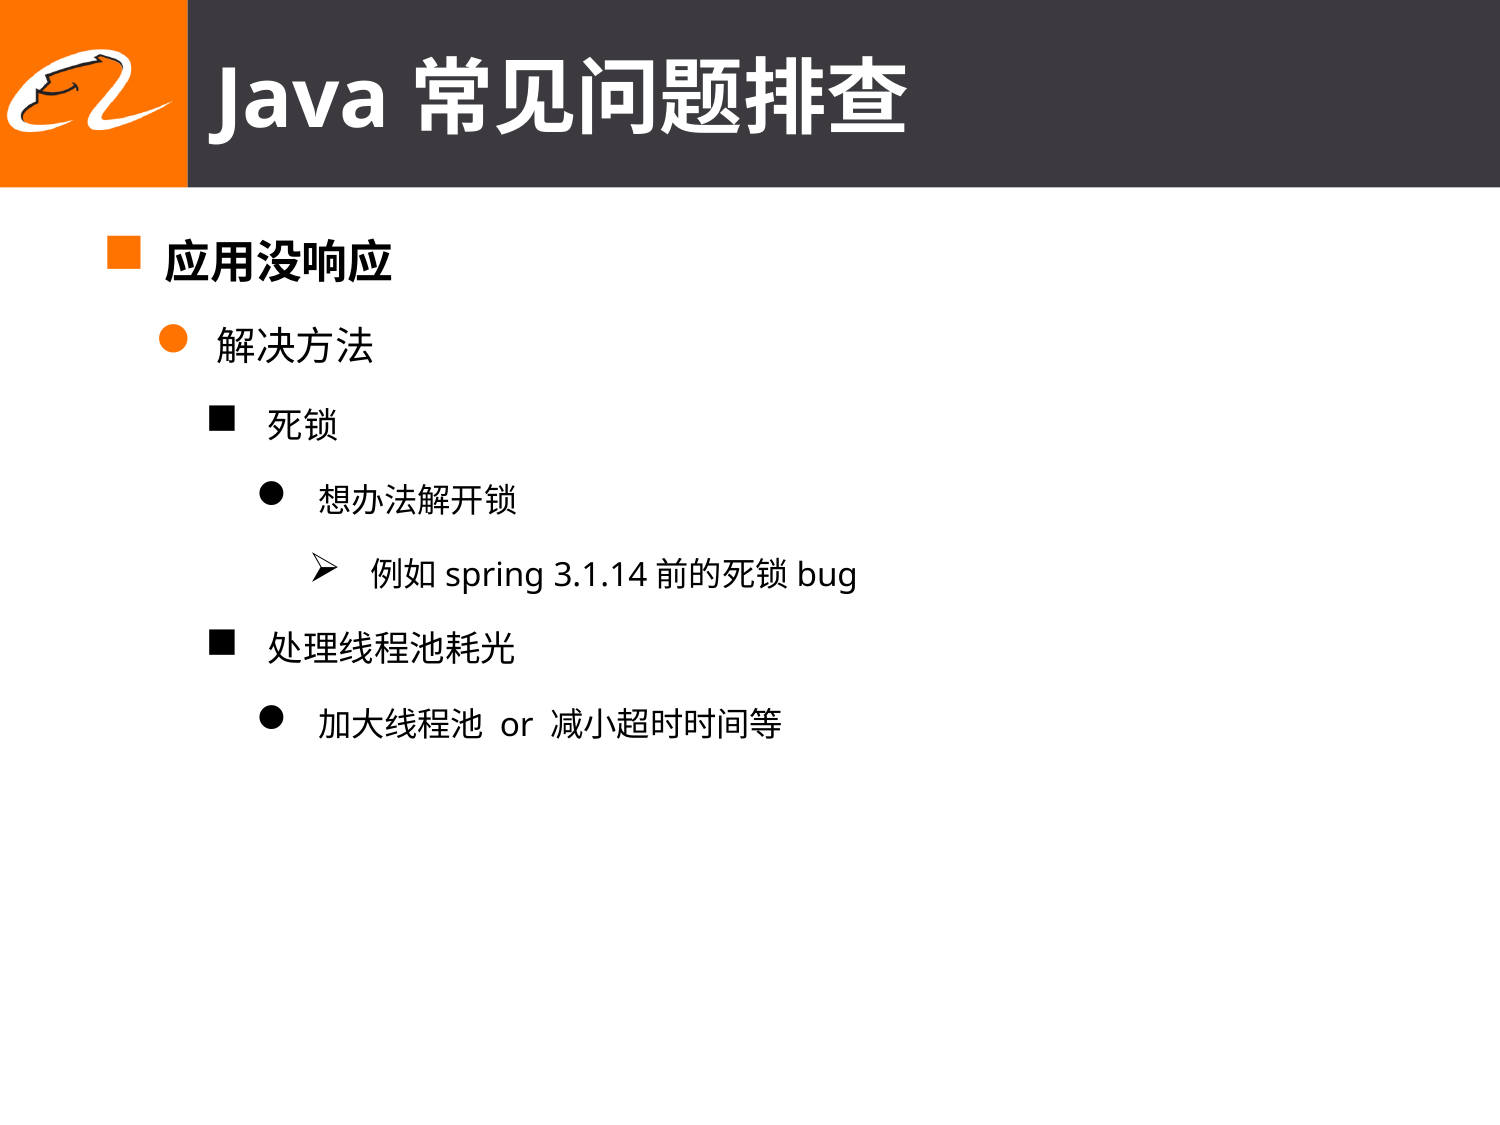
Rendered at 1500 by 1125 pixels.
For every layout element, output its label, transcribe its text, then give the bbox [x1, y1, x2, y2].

picture [0, 43, 175, 138]
title Java常见问题排查 [199, 0, 1476, 188]
list 应用没响应 解决方法 死锁 想办法解开锁 例如spring 3.1.14前的死锁bug 处理线程池耗光 加大线程池 or 减小超时时间等 [49, 224, 1451, 1038]
